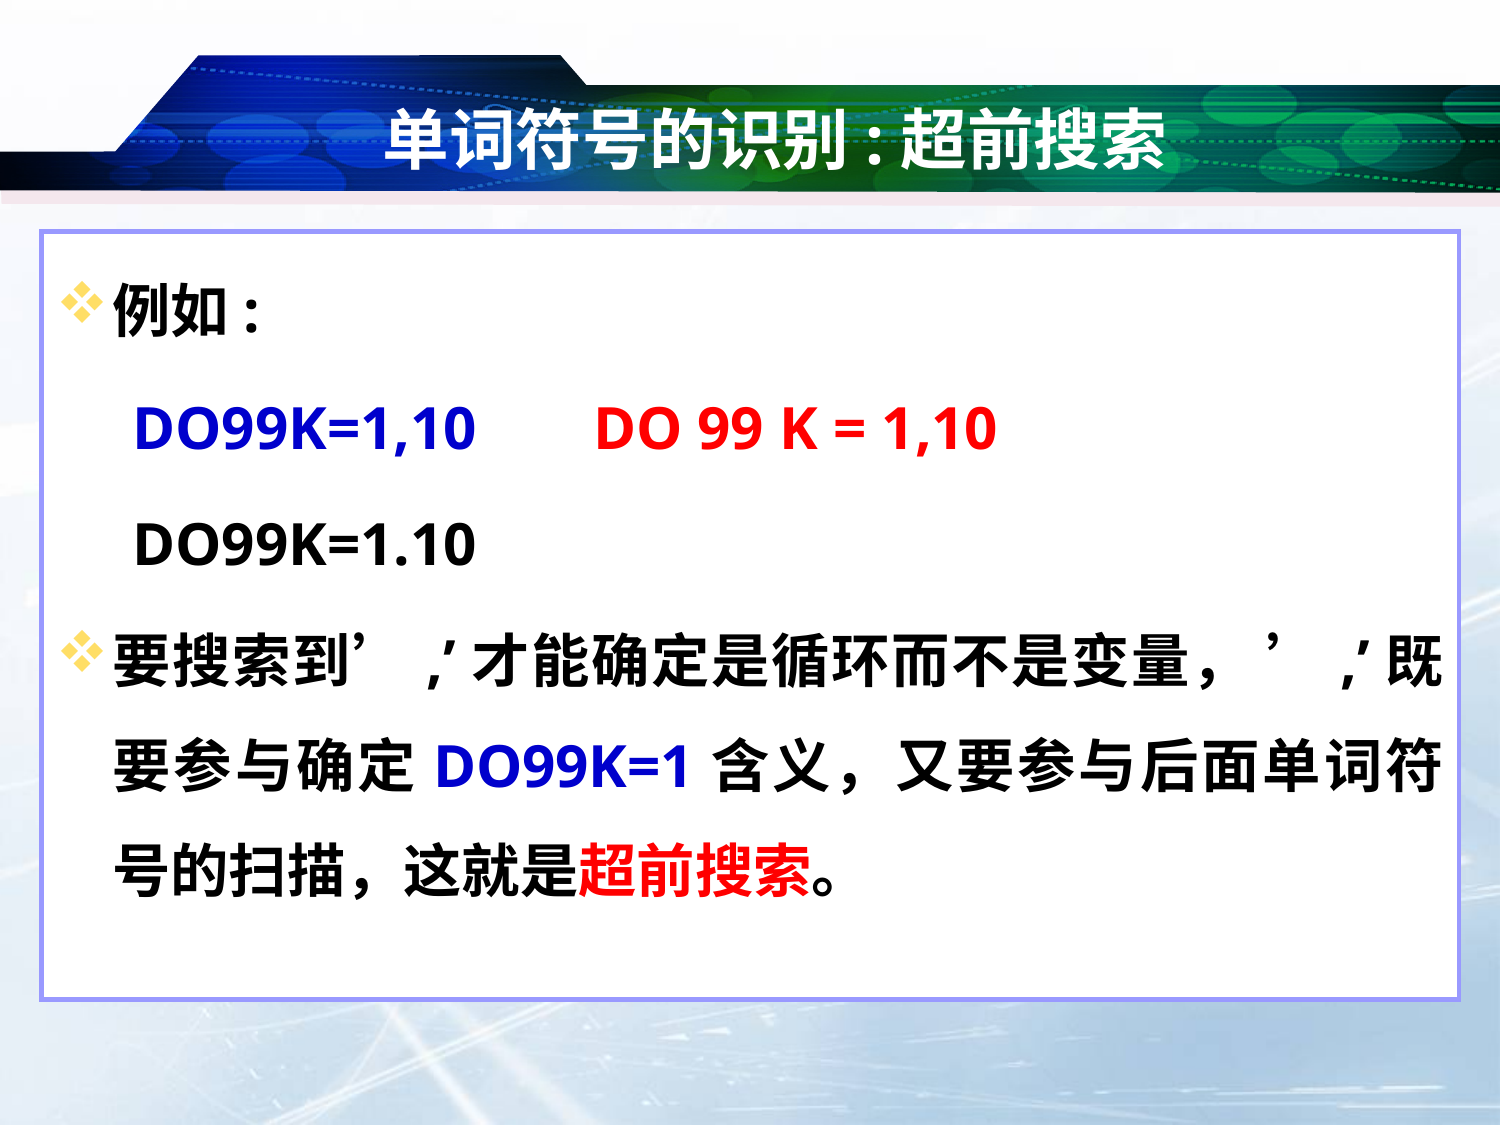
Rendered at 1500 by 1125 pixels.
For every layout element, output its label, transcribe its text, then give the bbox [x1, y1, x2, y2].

picture [0, 0, 1500, 1125]
title 单词符号的识别:超前搜索 [112, 62, 1438, 213]
list 例如: DO99K=1,10 DO 99 K = 1,10 DO99K=1.10 要搜索到’,’才能确定是循环而不是变量， ’,’既要参与确定DO99K=1含义，又要参与后面单词符号的扫描，这就是超前搜索。 [41, 231, 1460, 1000]
